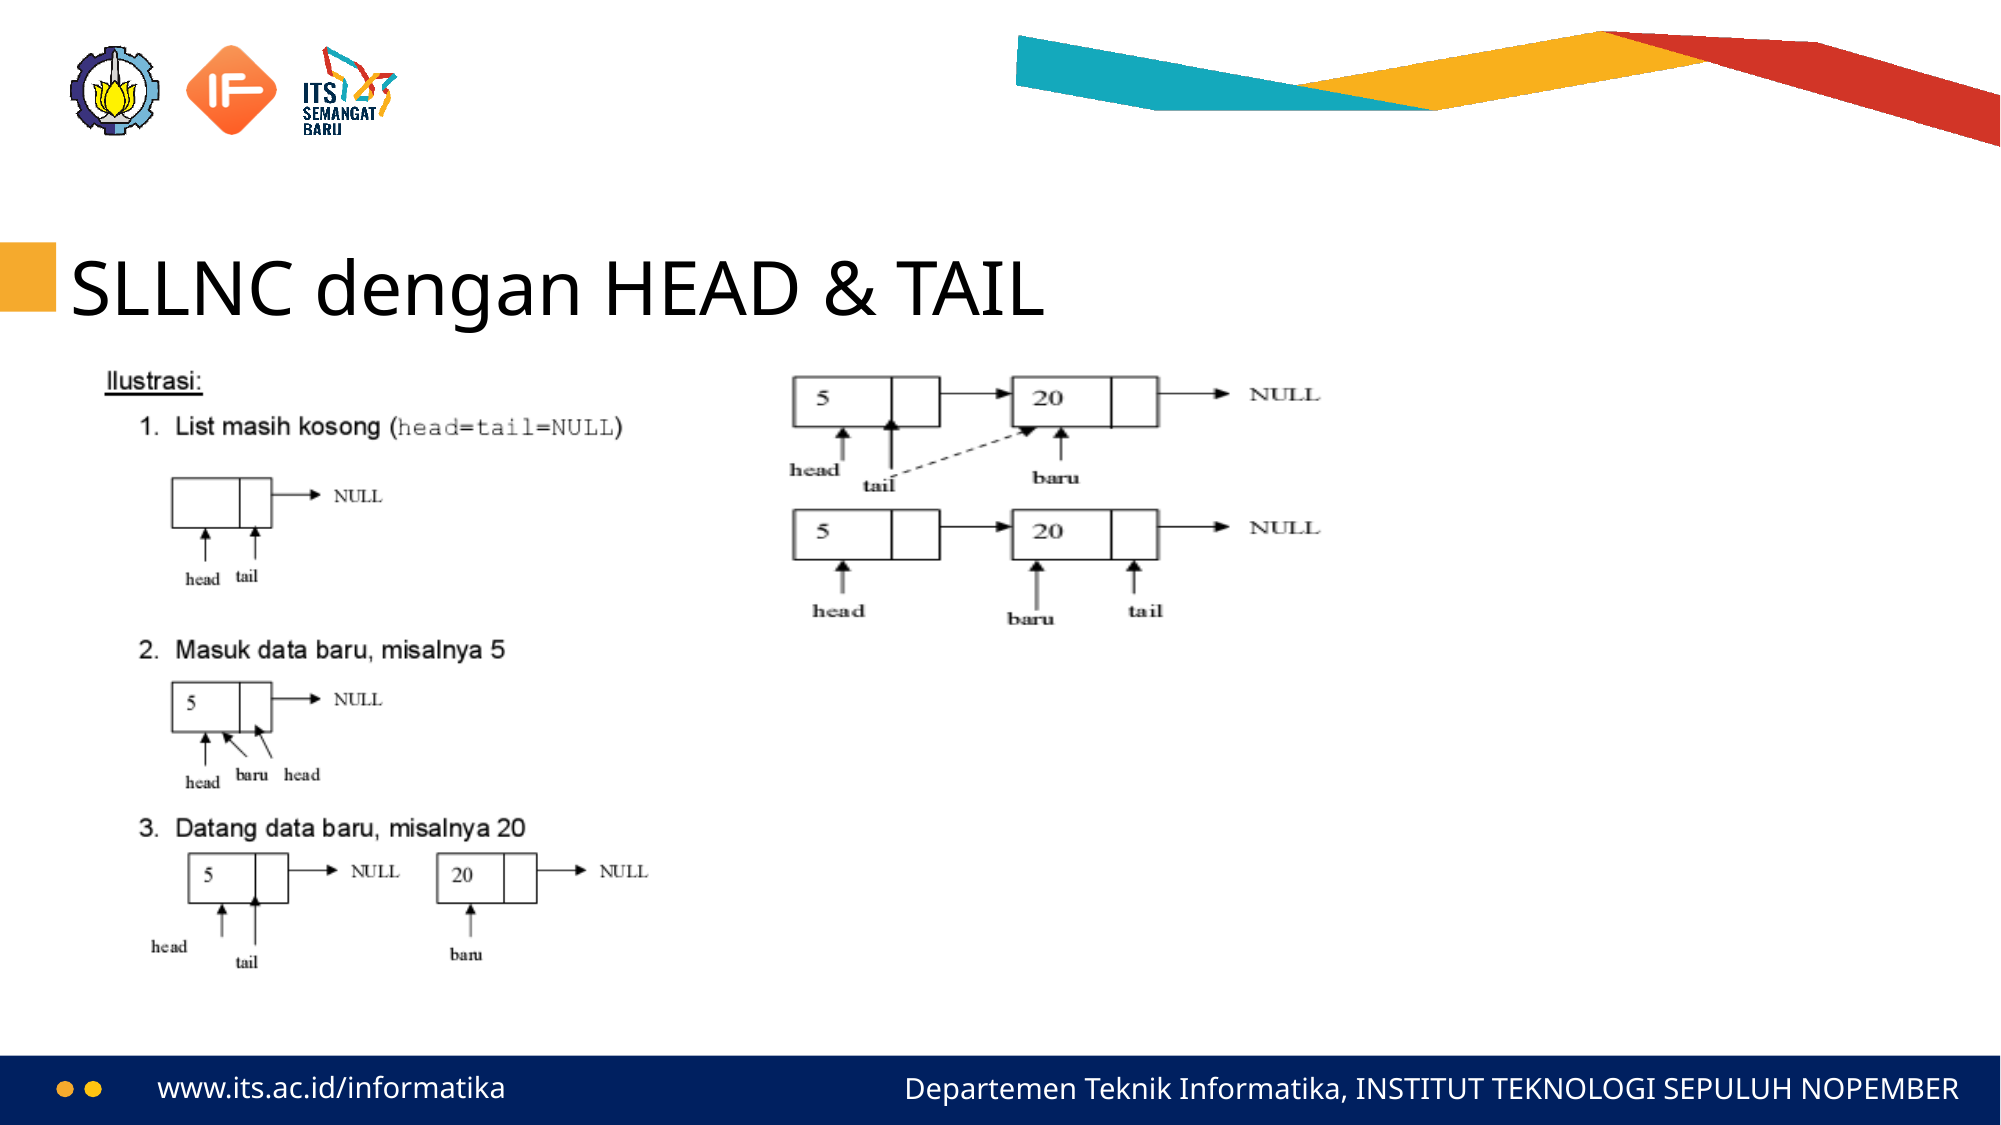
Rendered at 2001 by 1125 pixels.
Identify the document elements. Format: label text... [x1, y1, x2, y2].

title SLLNC dengan HEAD & TAIL [55, 207, 1956, 338]
picture [69, 45, 160, 136]
picture [731, 357, 1358, 647]
picture [96, 357, 664, 985]
picture [968, 0, 2001, 296]
picture [186, 45, 277, 135]
picture [302, 45, 398, 135]
